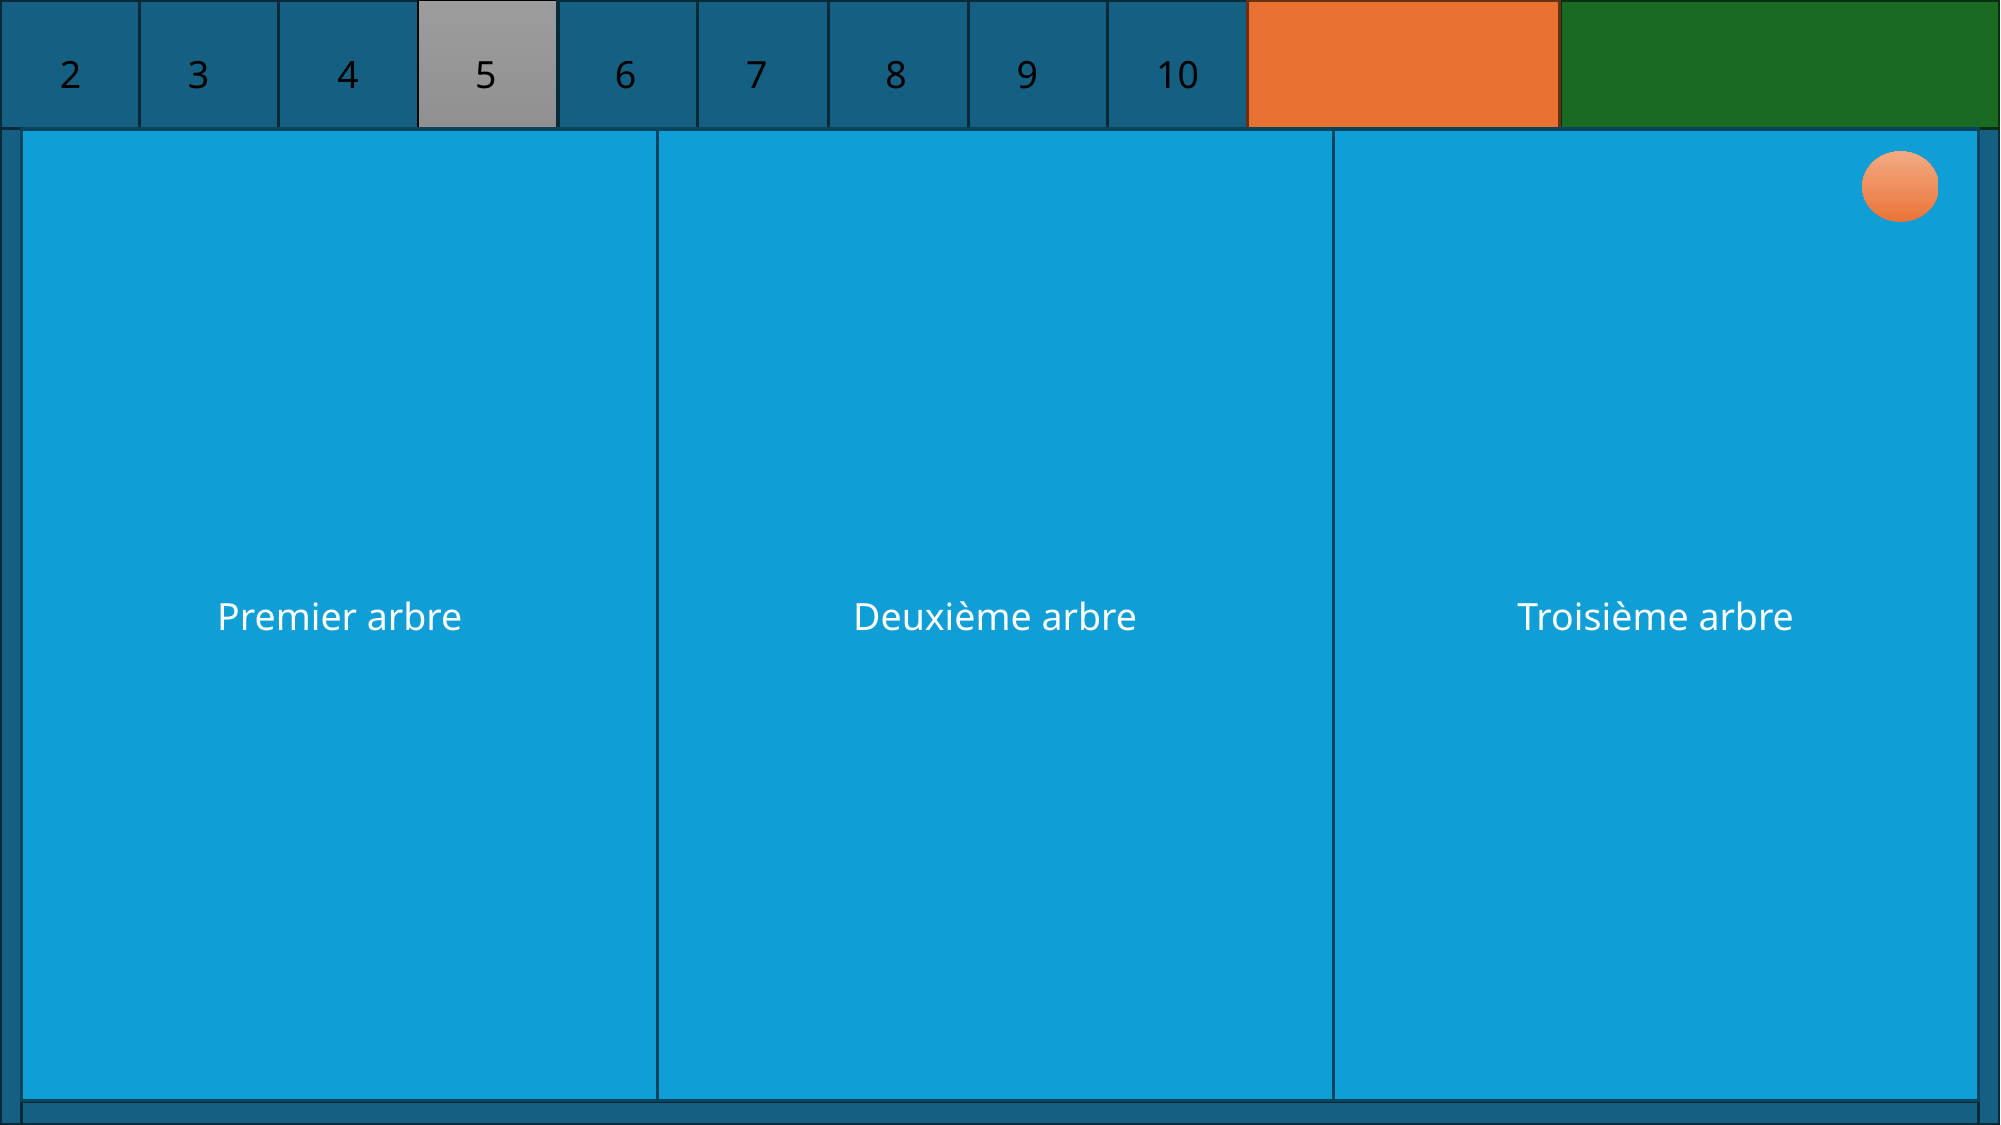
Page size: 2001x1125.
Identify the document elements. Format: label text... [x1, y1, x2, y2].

text_box 8 [870, 43, 918, 104]
text_box 3 [173, 43, 237, 104]
text_box [967, 0, 1106, 127]
text_box [1977, 130, 2000, 1125]
text_box [0, 130, 23, 1125]
text_box [0, 0, 138, 130]
text_box Deuxième arbre [656, 127, 1332, 1102]
text_box 4 [322, 43, 369, 104]
text_box 10 [1141, 43, 1217, 104]
text_box [23, 1102, 1977, 1125]
text_box [1106, 0, 1246, 127]
text_box Troisième arbre [1332, 127, 1980, 1102]
text_box Premier arbre [20, 127, 656, 1102]
text_box [277, 0, 417, 127]
text_box [1246, 0, 1561, 127]
text_box [1561, 0, 2000, 130]
text_box [827, 0, 967, 127]
text_box 9 [1001, 43, 1050, 104]
text_box 5 [460, 43, 516, 104]
text_box [696, 0, 827, 127]
text_box 6 [599, 43, 648, 104]
text_box [138, 0, 277, 127]
text_box [417, 0, 556, 127]
text_box 7 [731, 43, 779, 104]
text_box [556, 0, 696, 127]
text_box [1862, 151, 1939, 222]
text_box 2 [45, 43, 106, 104]
